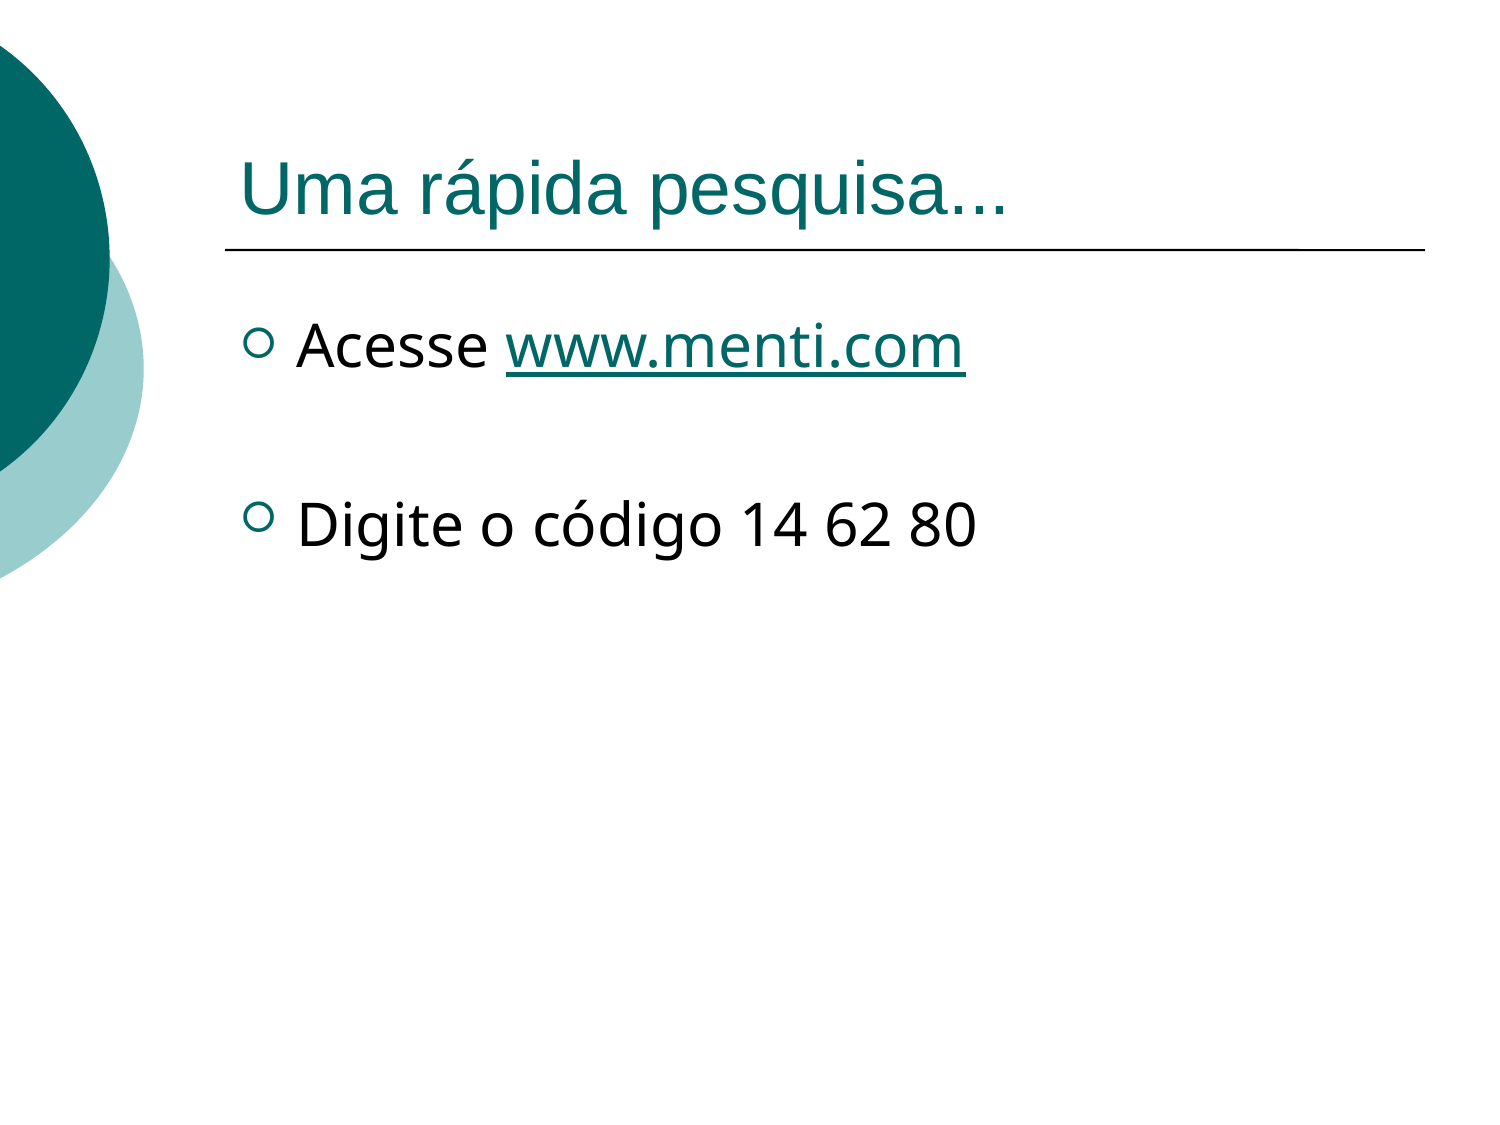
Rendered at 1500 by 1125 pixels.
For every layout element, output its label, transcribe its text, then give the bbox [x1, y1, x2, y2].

list Acesse www.menti.com Digite o código 14 62 80 [224, 299, 1425, 975]
title Uma rápida pesquisa... [224, 49, 1425, 238]
